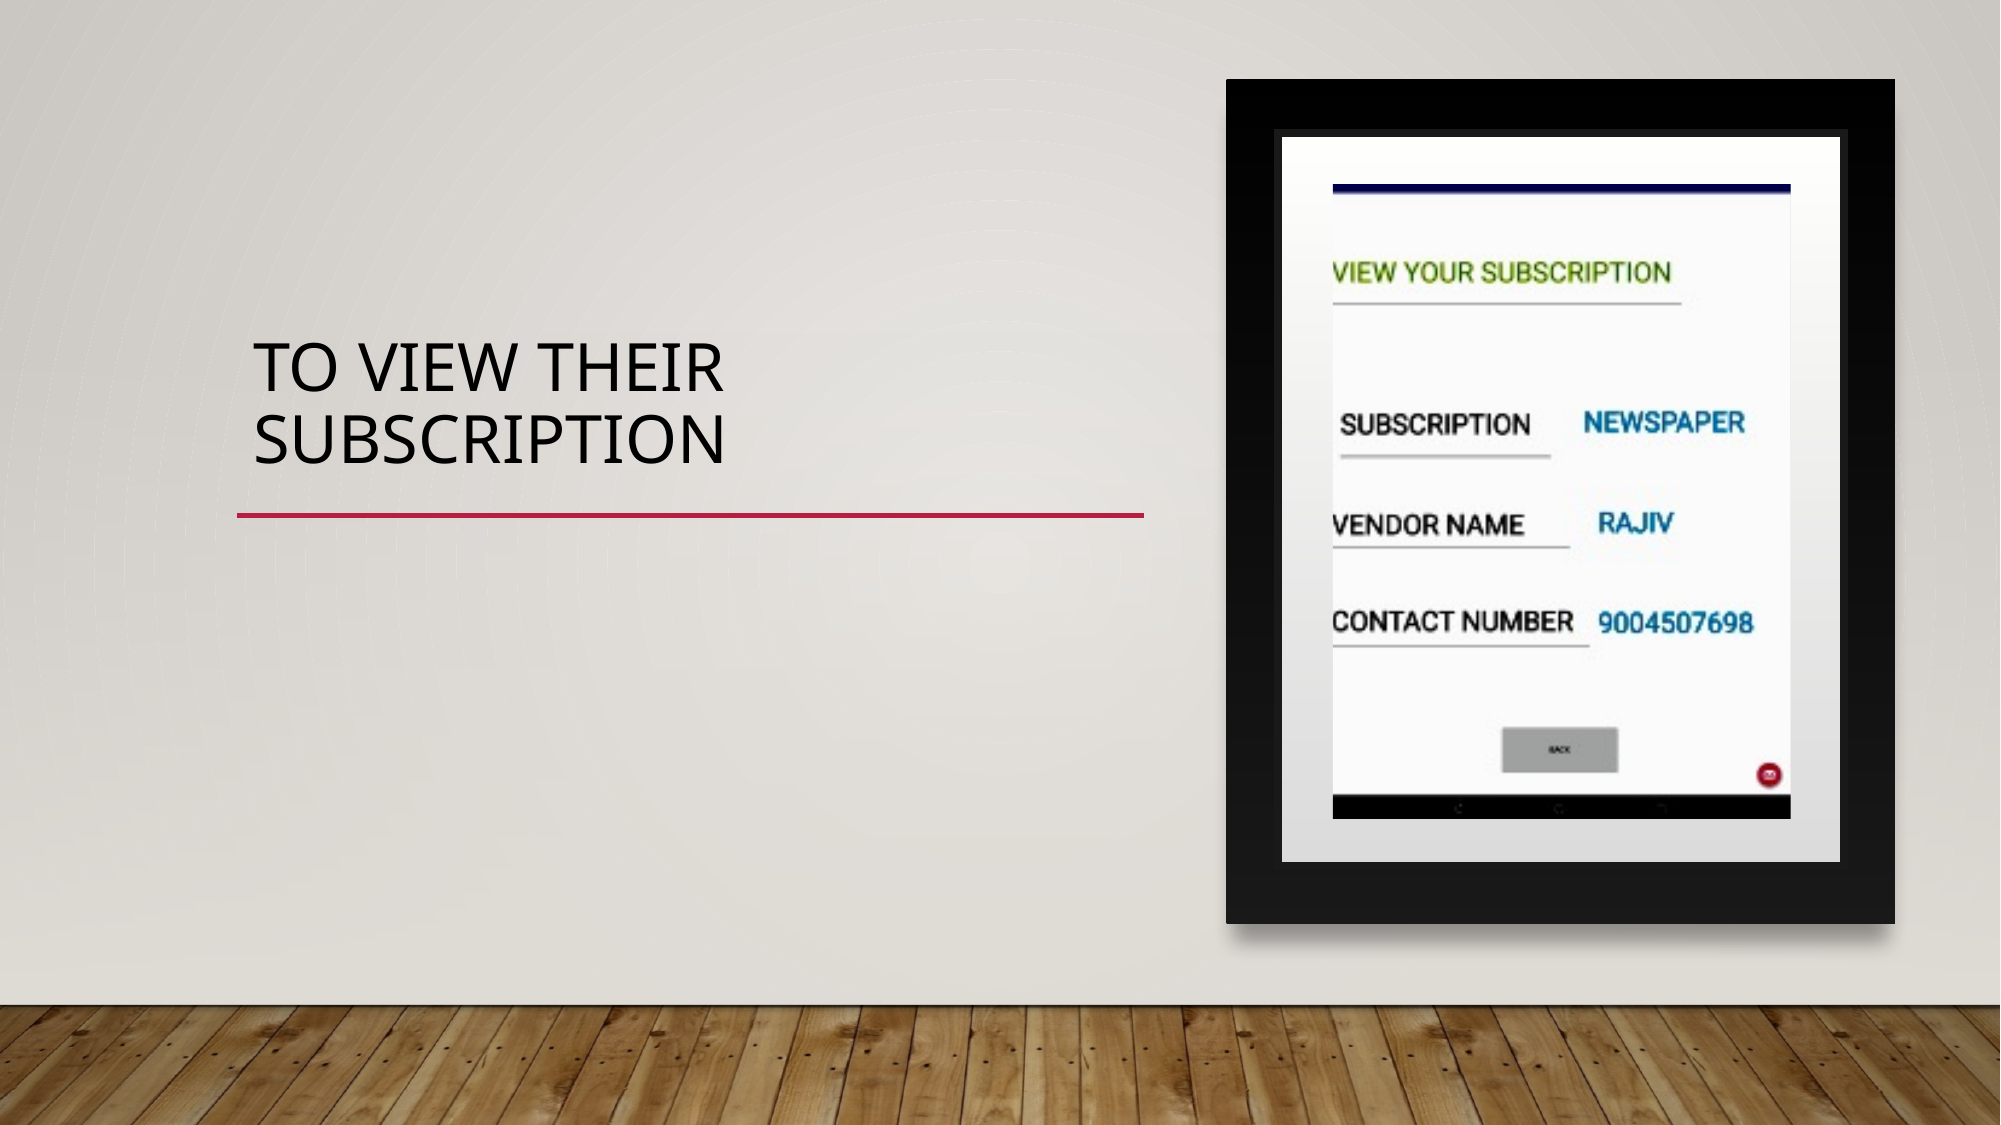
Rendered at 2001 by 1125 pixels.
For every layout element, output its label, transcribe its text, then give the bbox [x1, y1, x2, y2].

picture [0, 1005, 2000, 1125]
title To view their subscription [238, 185, 1146, 486]
picture [1332, 183, 1791, 819]
